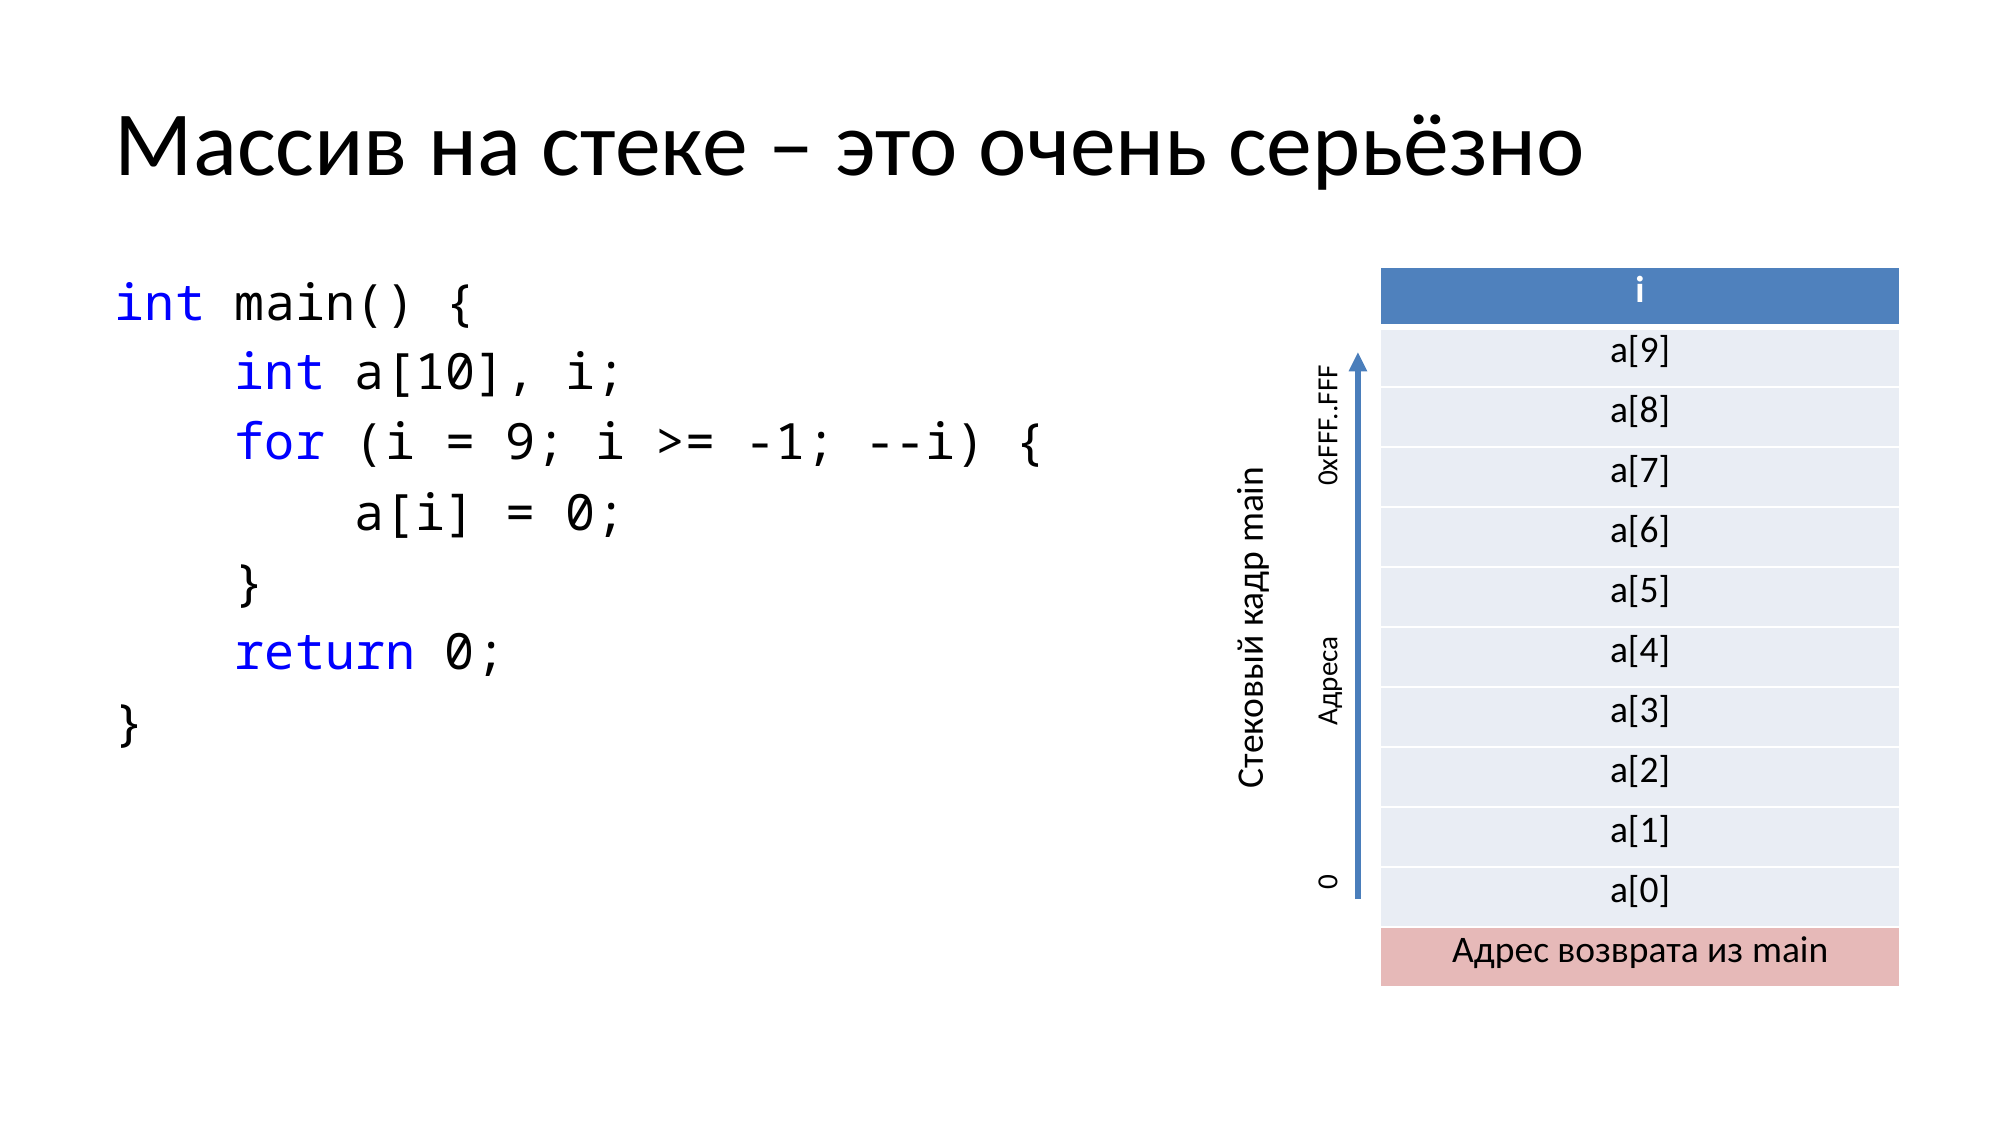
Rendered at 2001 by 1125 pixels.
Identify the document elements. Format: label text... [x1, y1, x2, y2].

table_cell a[3] [1381, 688, 1899, 746]
table_cell a[1] [1381, 808, 1899, 866]
table_cell a[5] [1381, 568, 1899, 626]
table_cell a[7] [1381, 448, 1899, 506]
text_box Стековый кадр main [1217, 451, 1278, 803]
table_cell a[9] [1381, 330, 1899, 386]
table_cell a[4] [1381, 628, 1899, 686]
table_header i [1381, 268, 1899, 324]
table_cell a[2] [1381, 748, 1899, 806]
table_cell a[8] [1381, 388, 1899, 446]
table_cell a[0] [1381, 868, 1899, 926]
title Массив на стеке – это очень серьёзно [99, 45, 1900, 233]
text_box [1300, 349, 1359, 905]
table_cell a[6] [1381, 508, 1899, 566]
list int main() { int a[10], i; for (i = 9; i >= -1; --i) { a[i] = 0; } return 0; } [99, 262, 1900, 1005]
table_cell Адрес возврата из main [1381, 928, 1899, 986]
